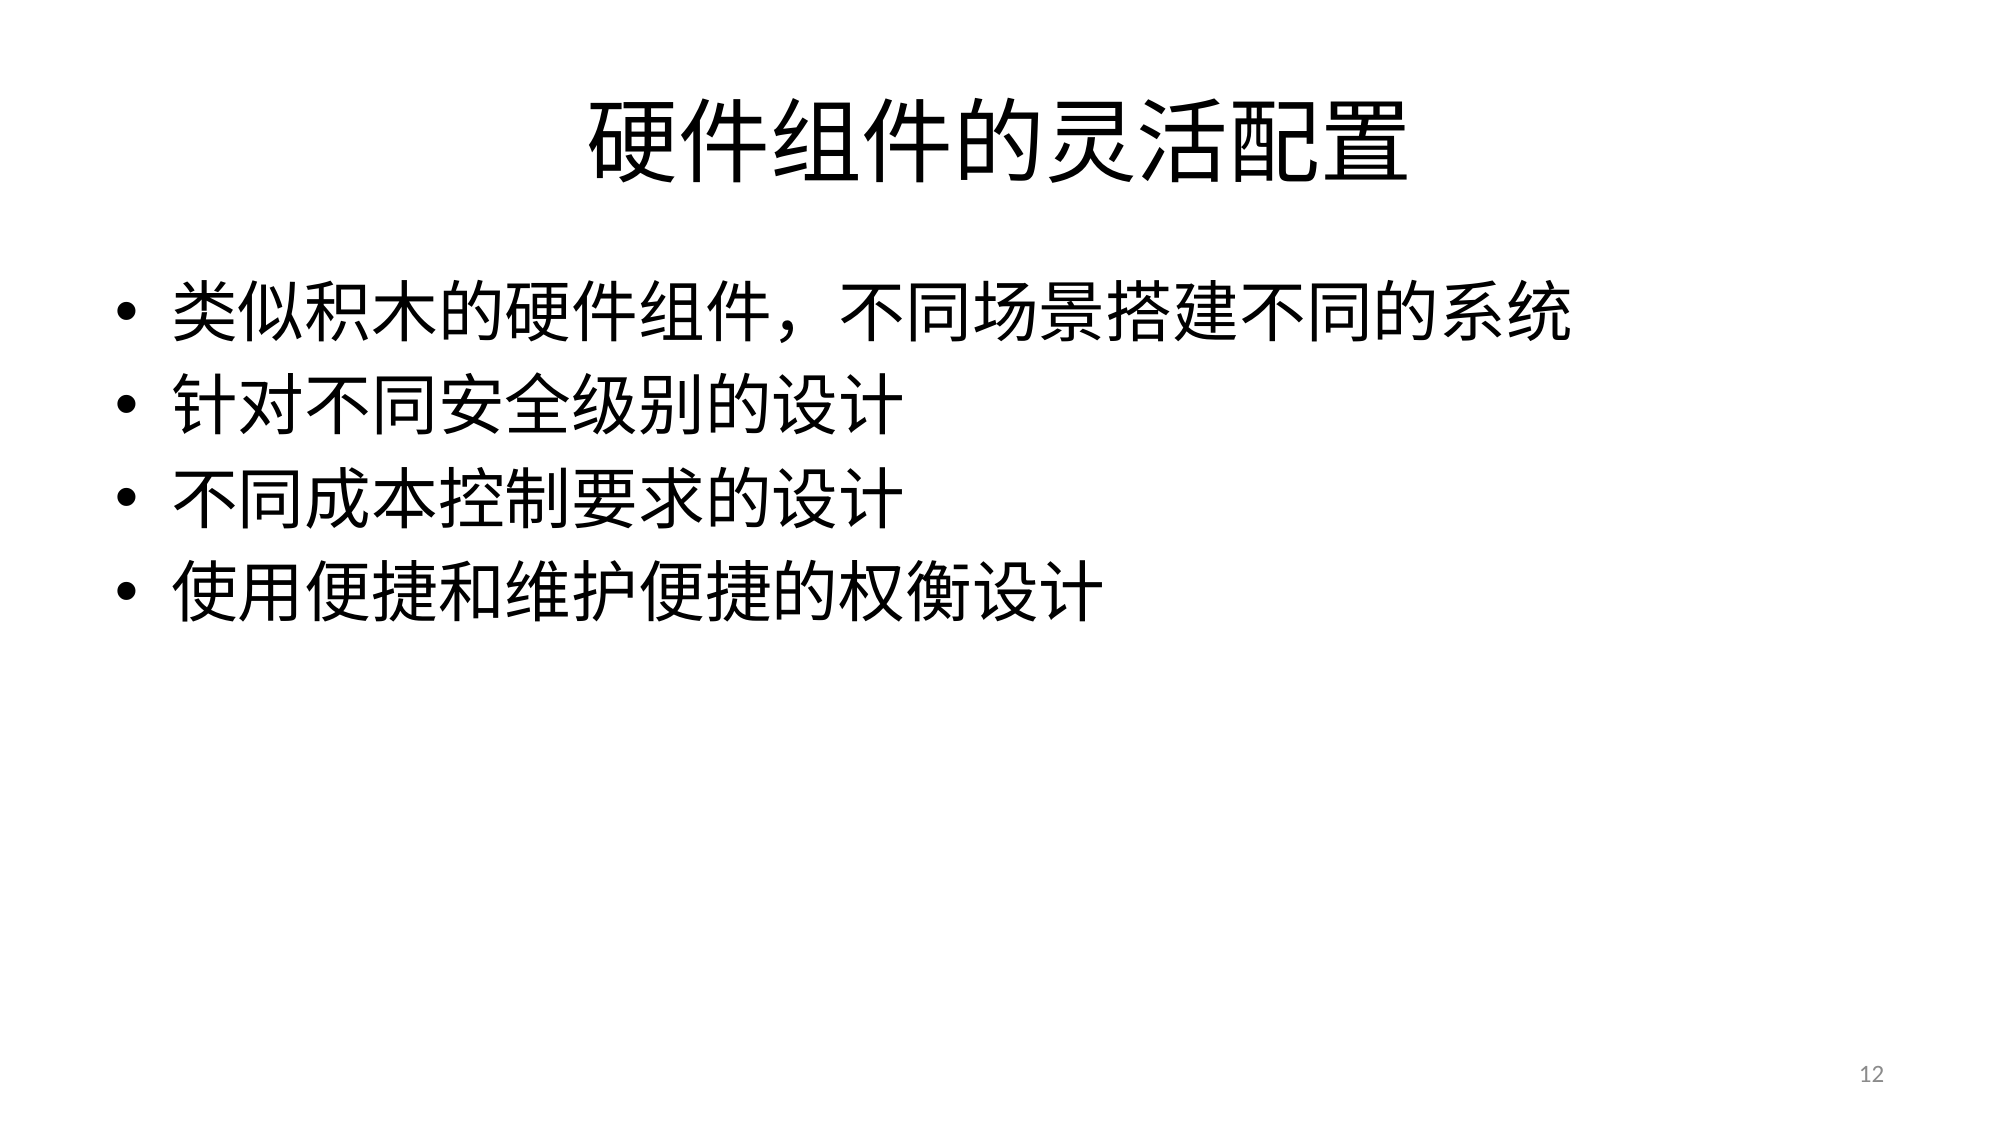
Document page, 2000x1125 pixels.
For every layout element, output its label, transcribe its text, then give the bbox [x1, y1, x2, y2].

slide_number 12 [1432, 1042, 1900, 1103]
list 类似积木的硬件组件，不同场景搭建不同的系统 针对不同安全级别的设计 不同成本控制要求的设计 使用便捷和维护便捷的权衡设计 [99, 262, 1900, 1005]
title 硬件组件的灵活配置 [99, 45, 1900, 233]
